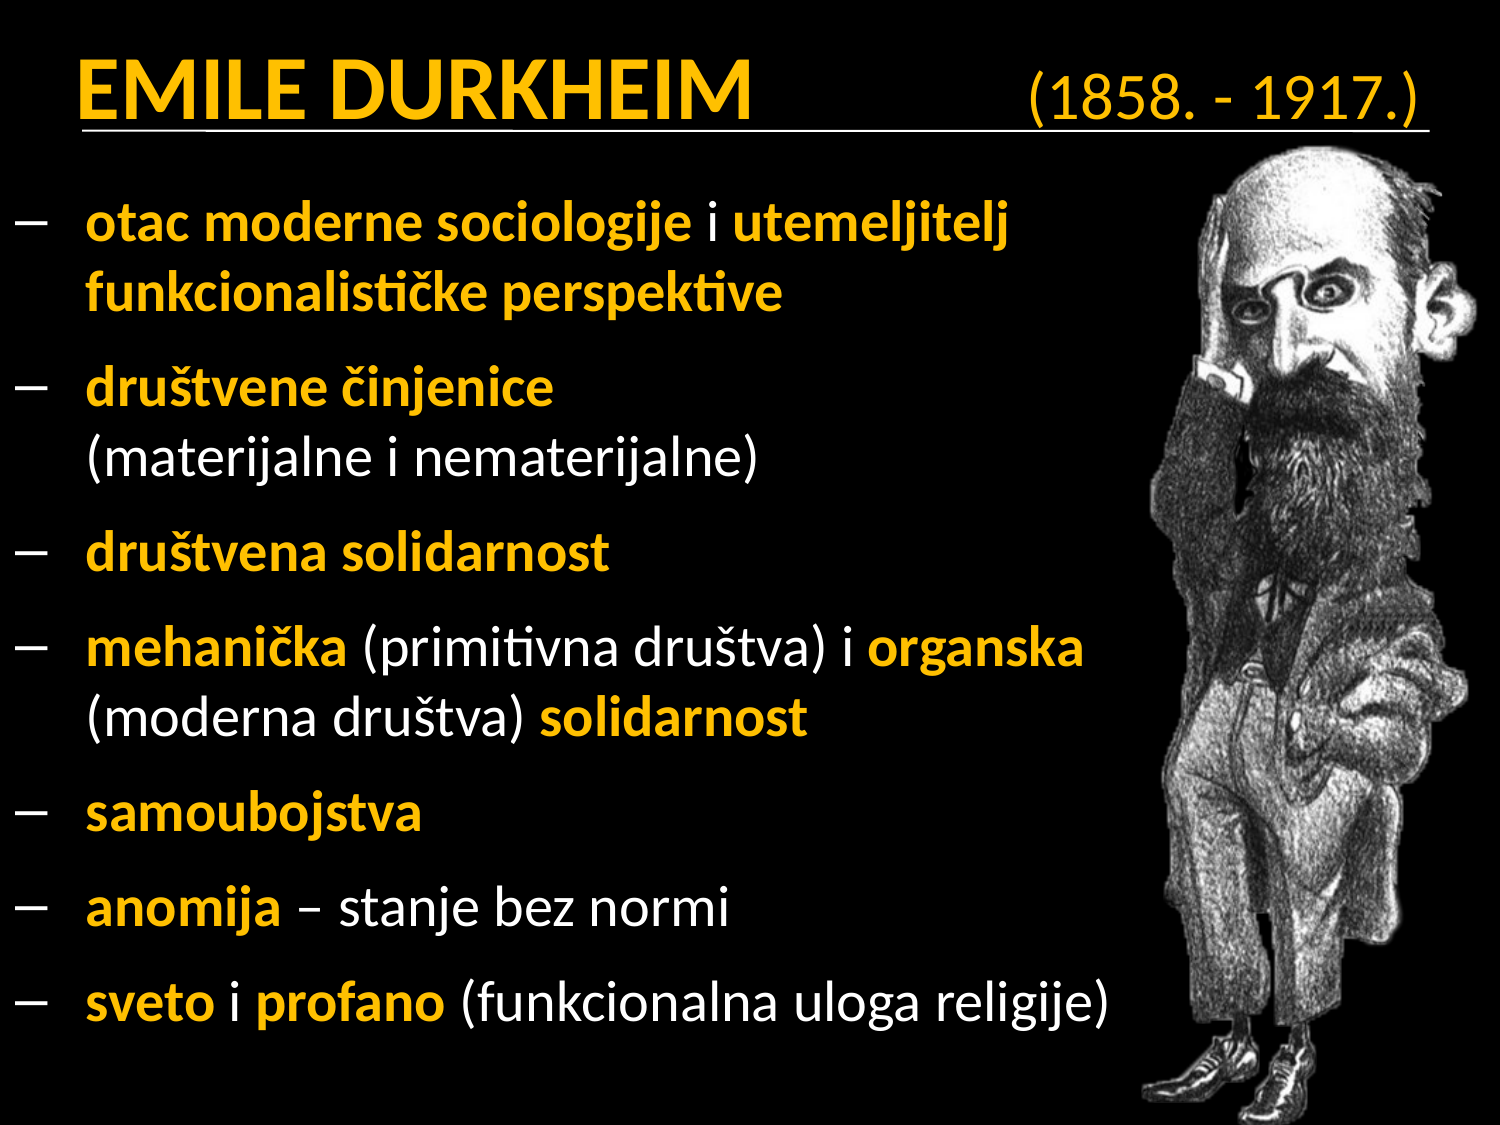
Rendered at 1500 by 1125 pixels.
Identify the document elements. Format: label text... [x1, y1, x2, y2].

picture [1027, 140, 1500, 1125]
list otac moderne sociologije i utemeljitelj funkcionalističke perspektive društvene činjenice (materijalne i nematerijalne) društvena solidarnost mehanička (primitivna društva) i organska (moderna društva) solidarnost samoubojstva anomija – stanje bez normi sveto i profano (funkcionalna uloga religije) [0, 175, 1027, 1091]
title EMILE DURKHEIM (1858. - 1917.) [60, 11, 1500, 155]
